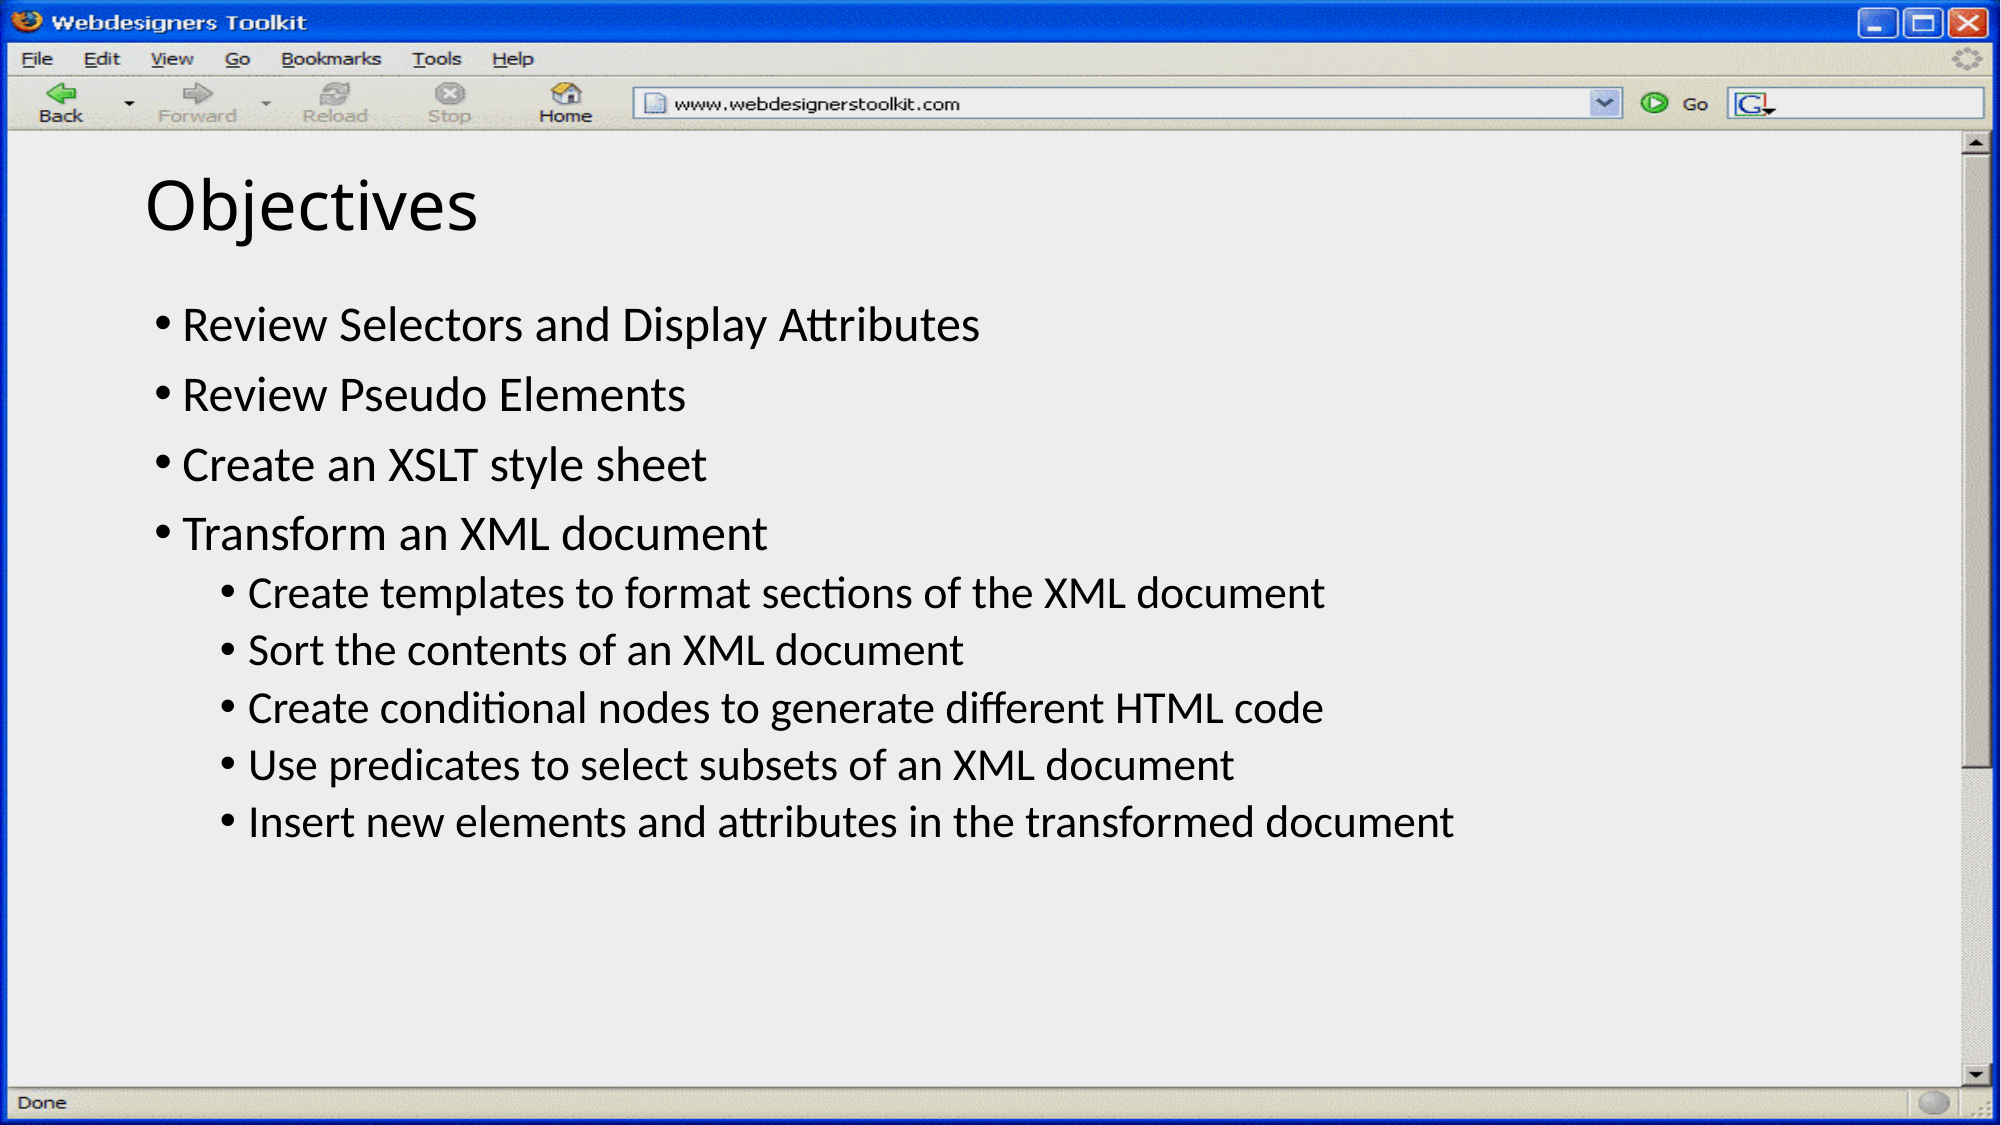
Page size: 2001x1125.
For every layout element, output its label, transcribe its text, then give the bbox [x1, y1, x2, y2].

title Objectives [129, 136, 1855, 281]
picture [0, 0, 2001, 1125]
list Review Selectors and Display Attributes Review Pseudo Elements Create an XSLT style sheet Transform an XML document Create templates to format sections of the XML document Sort the contents of an XML document Create conditional nodes to generate different HTML code Use predicates to select subsets of an XML document Insert new elements and attributes in the transformed document [129, 291, 1855, 1090]
